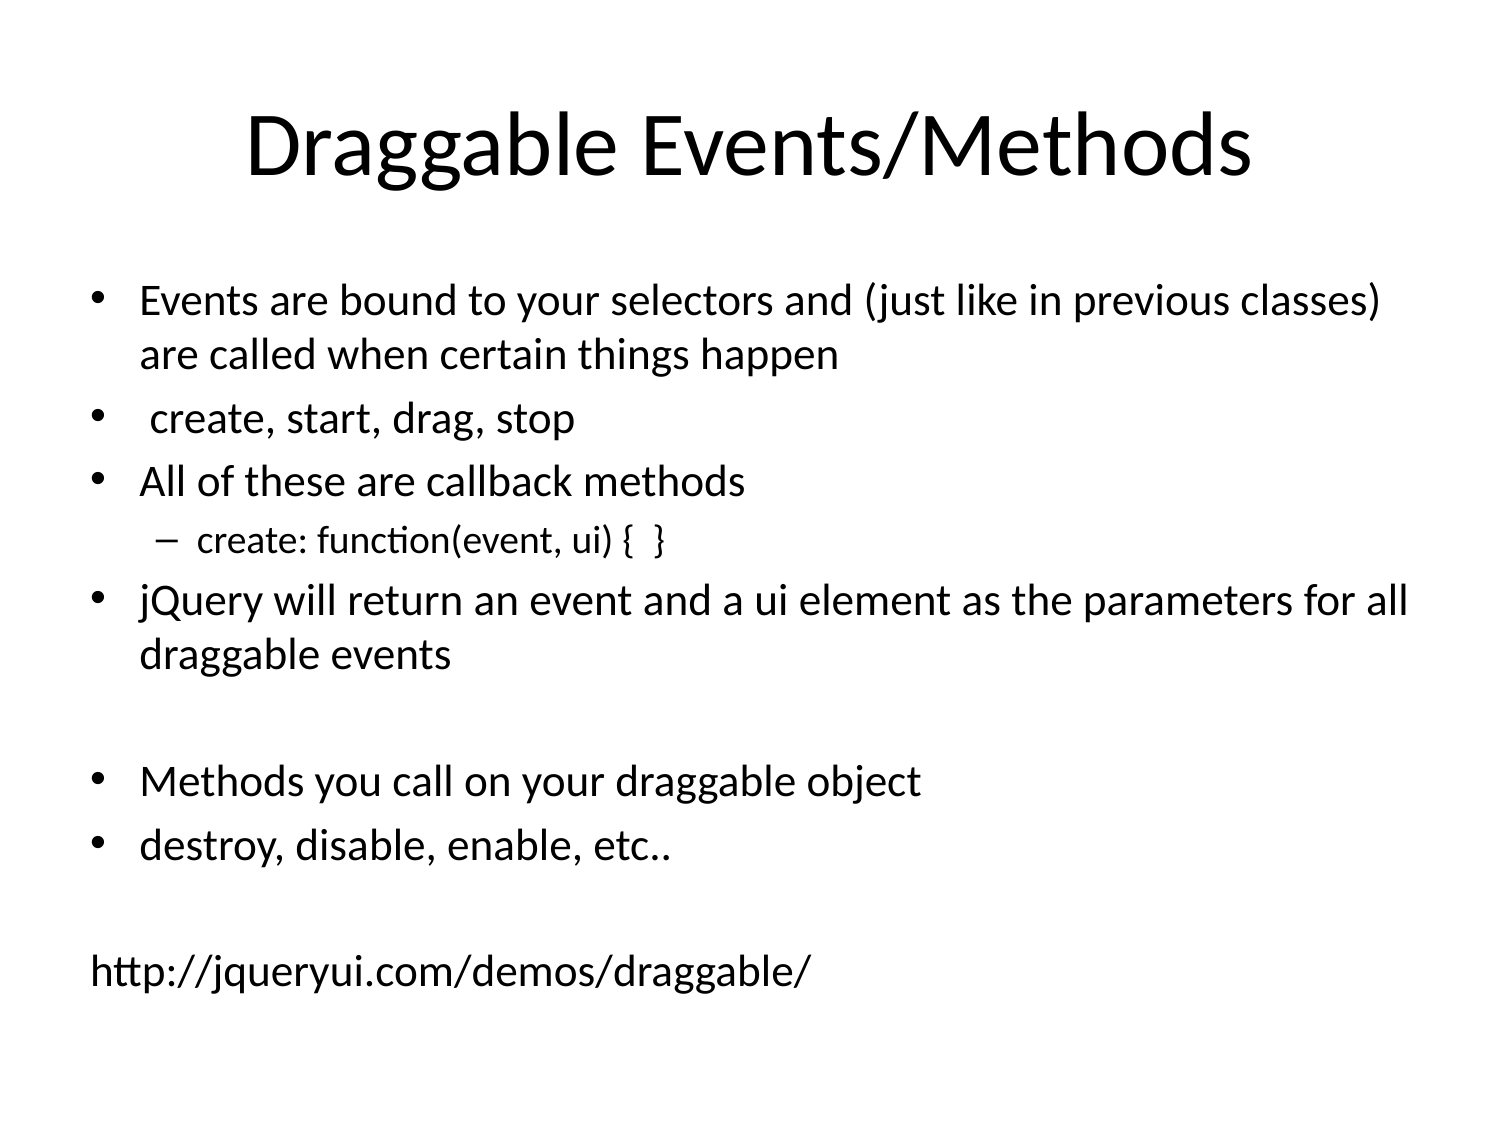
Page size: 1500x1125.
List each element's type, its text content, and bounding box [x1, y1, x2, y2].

list Events are bound to your selectors and (just like in previous classes) are called when certain things happen create, start, drag, stop All of these are callback methods create: function(event, ui) { } jQuery will return an event and a ui element as the parameters for all draggable events Methods you call on your draggable object destroy, disable, enable, etc.. http://jqueryui.com/demos/draggable/ [75, 262, 1425, 1005]
title Draggable Events/Methods [75, 45, 1425, 233]
